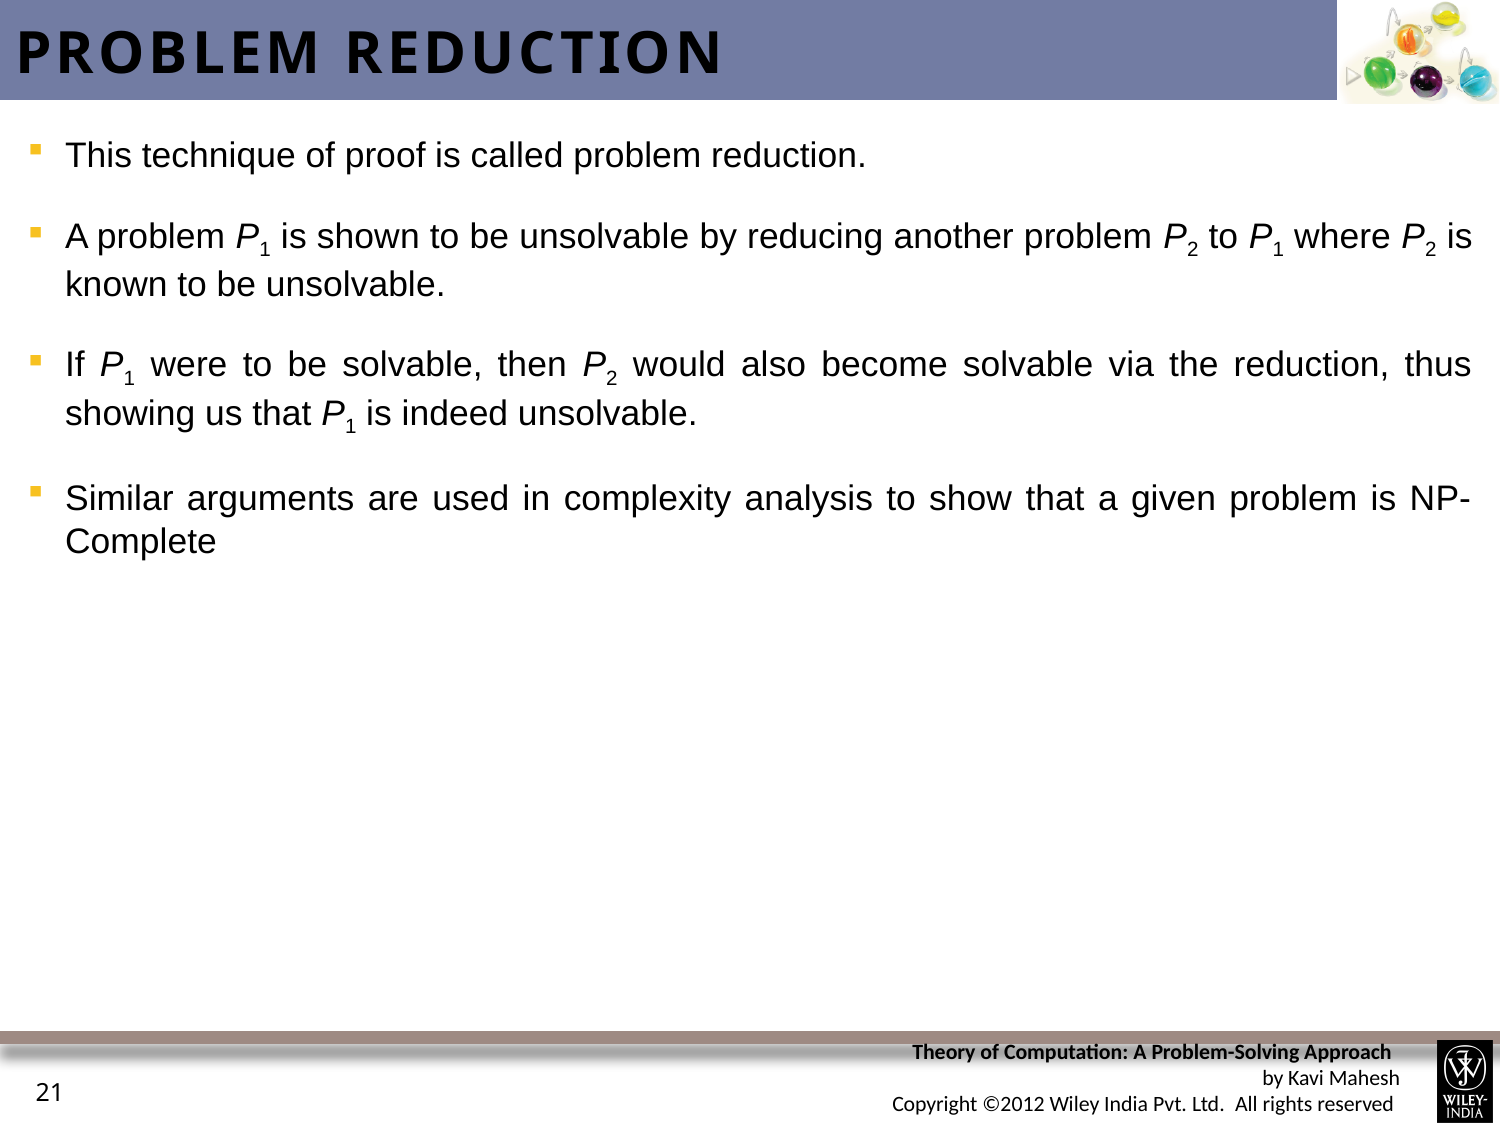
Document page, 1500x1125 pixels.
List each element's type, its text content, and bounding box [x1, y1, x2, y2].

list This technique of proof is called problem reduction. A problem P1 is shown to be unsolvable by reducing another problem P2 to P1 where P2 is known to be unsolvable. If P1 were to be solvable, then P2 would also become solvable via the reduction, thus showing us that P1 is indeed unsolvable. Similar arguments are used in complexity analysis to show that a given problem is NP-Complete [12, 125, 1488, 1025]
picture [1337, 0, 1500, 104]
slide_number 21 [0, 1062, 100, 1125]
picture [1437, 1040, 1493, 1123]
title Problem Reduction [0, 12, 1400, 88]
